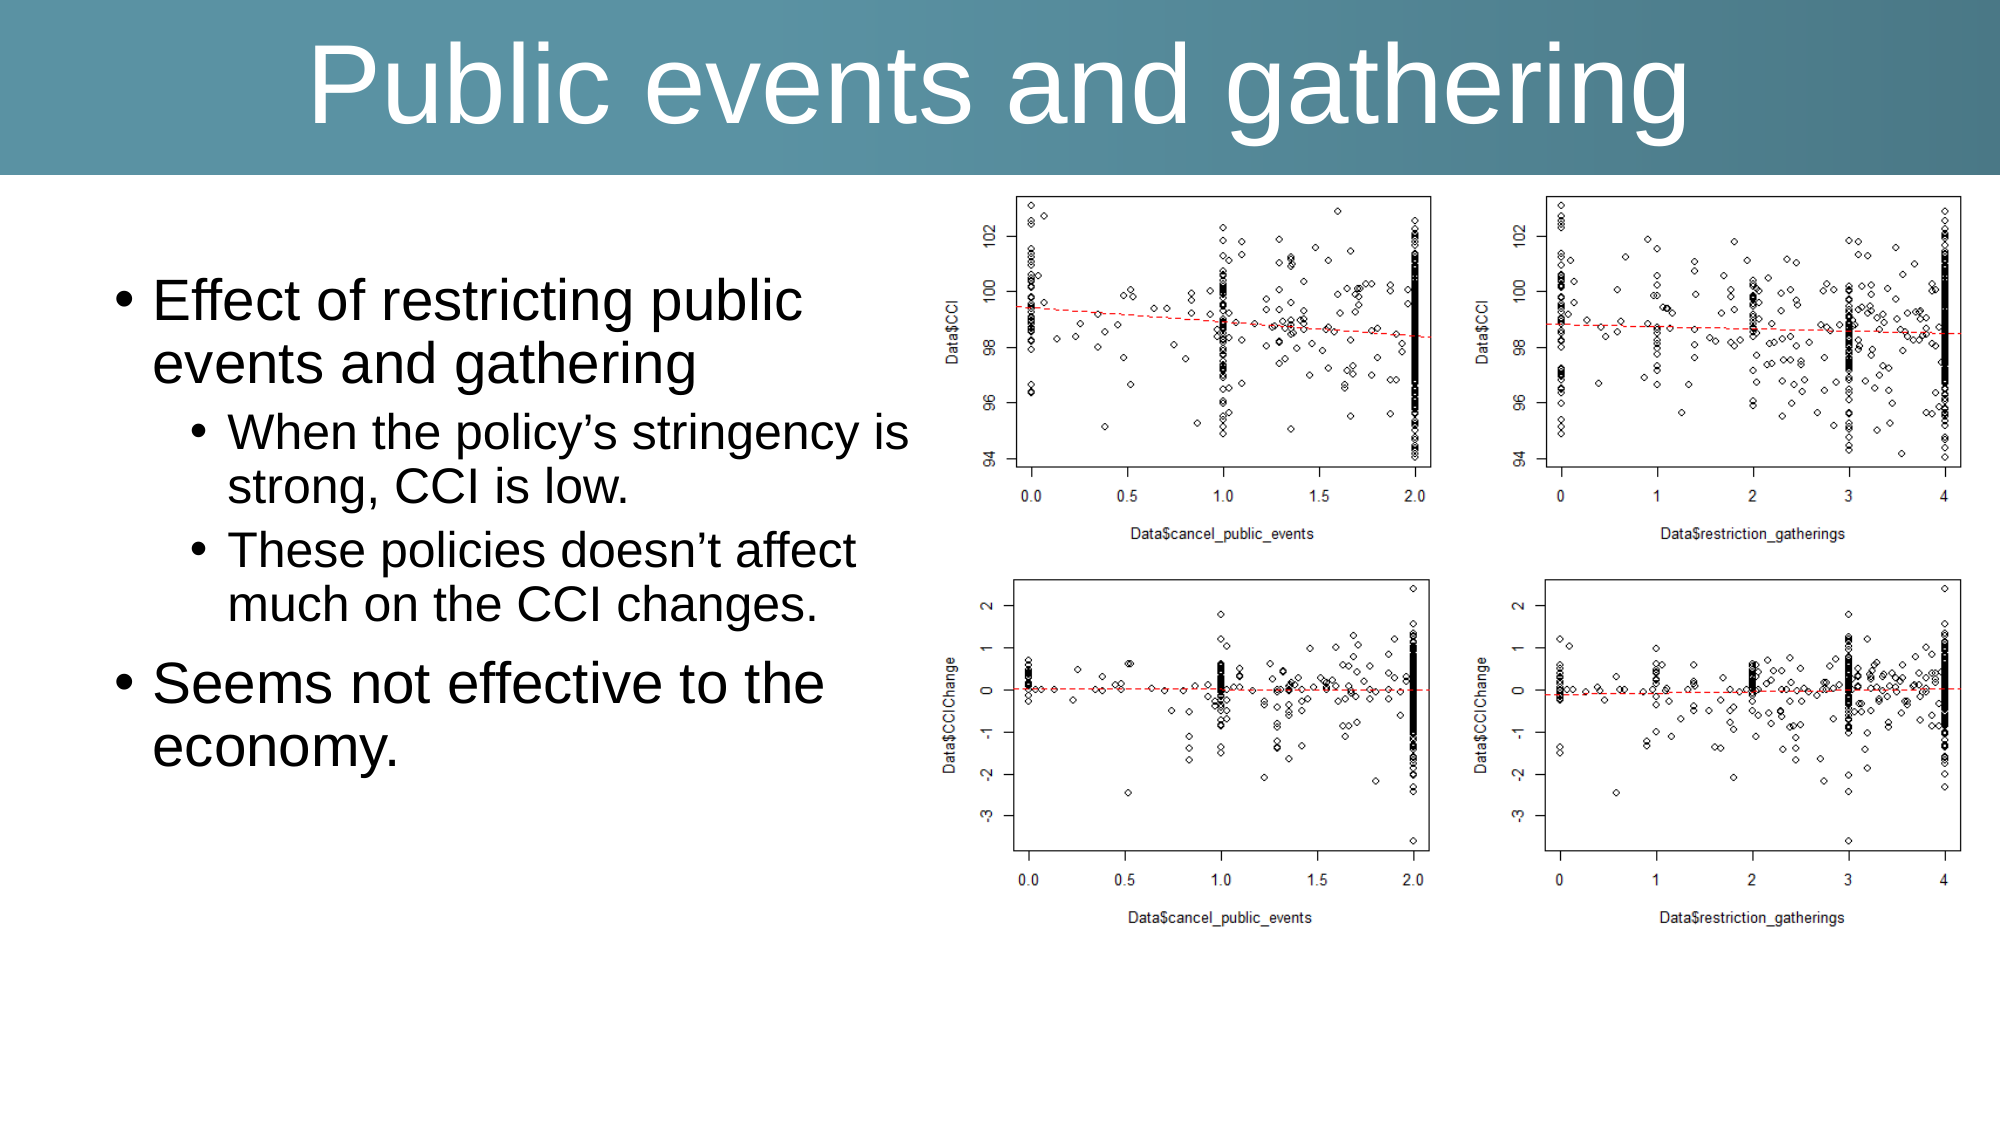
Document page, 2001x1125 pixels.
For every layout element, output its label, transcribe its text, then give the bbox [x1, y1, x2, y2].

picture [937, 175, 2000, 947]
list Effect of restricting public events and gathering When the policy’s stringency is strong, CCI is low. These policies doesn’t affect much on the CCI changes. Seems not effective to the economy. [99, 262, 930, 1005]
list Public events and gathering [50, 27, 1950, 147]
